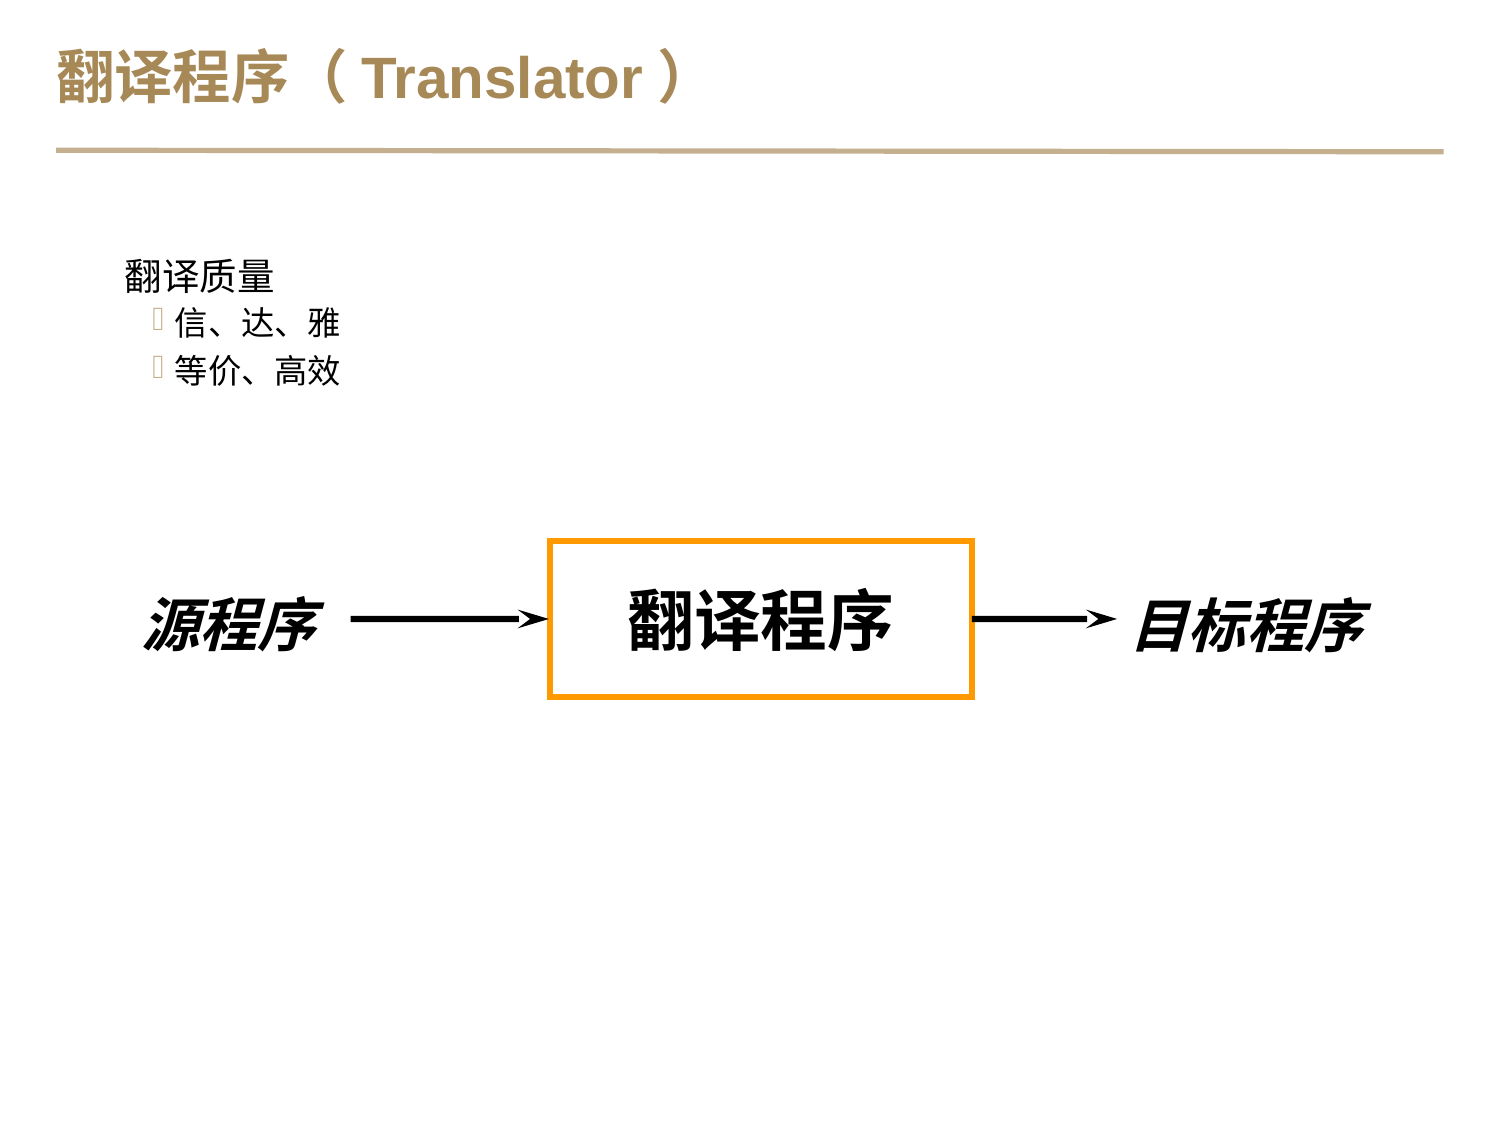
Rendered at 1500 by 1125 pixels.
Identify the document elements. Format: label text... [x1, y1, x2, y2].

text_box [1096, 612, 1114, 626]
text_box 源程序 [125, 580, 364, 671]
text_box 翻译质量 信、达、雅 等价、高效 [99, 249, 1250, 541]
text_box 翻译程序（Translator） [56, 37, 1444, 113]
text_box 目标程序 [1114, 581, 1422, 673]
text_box 翻译程序 [549, 540, 972, 697]
text_box [528, 612, 549, 626]
